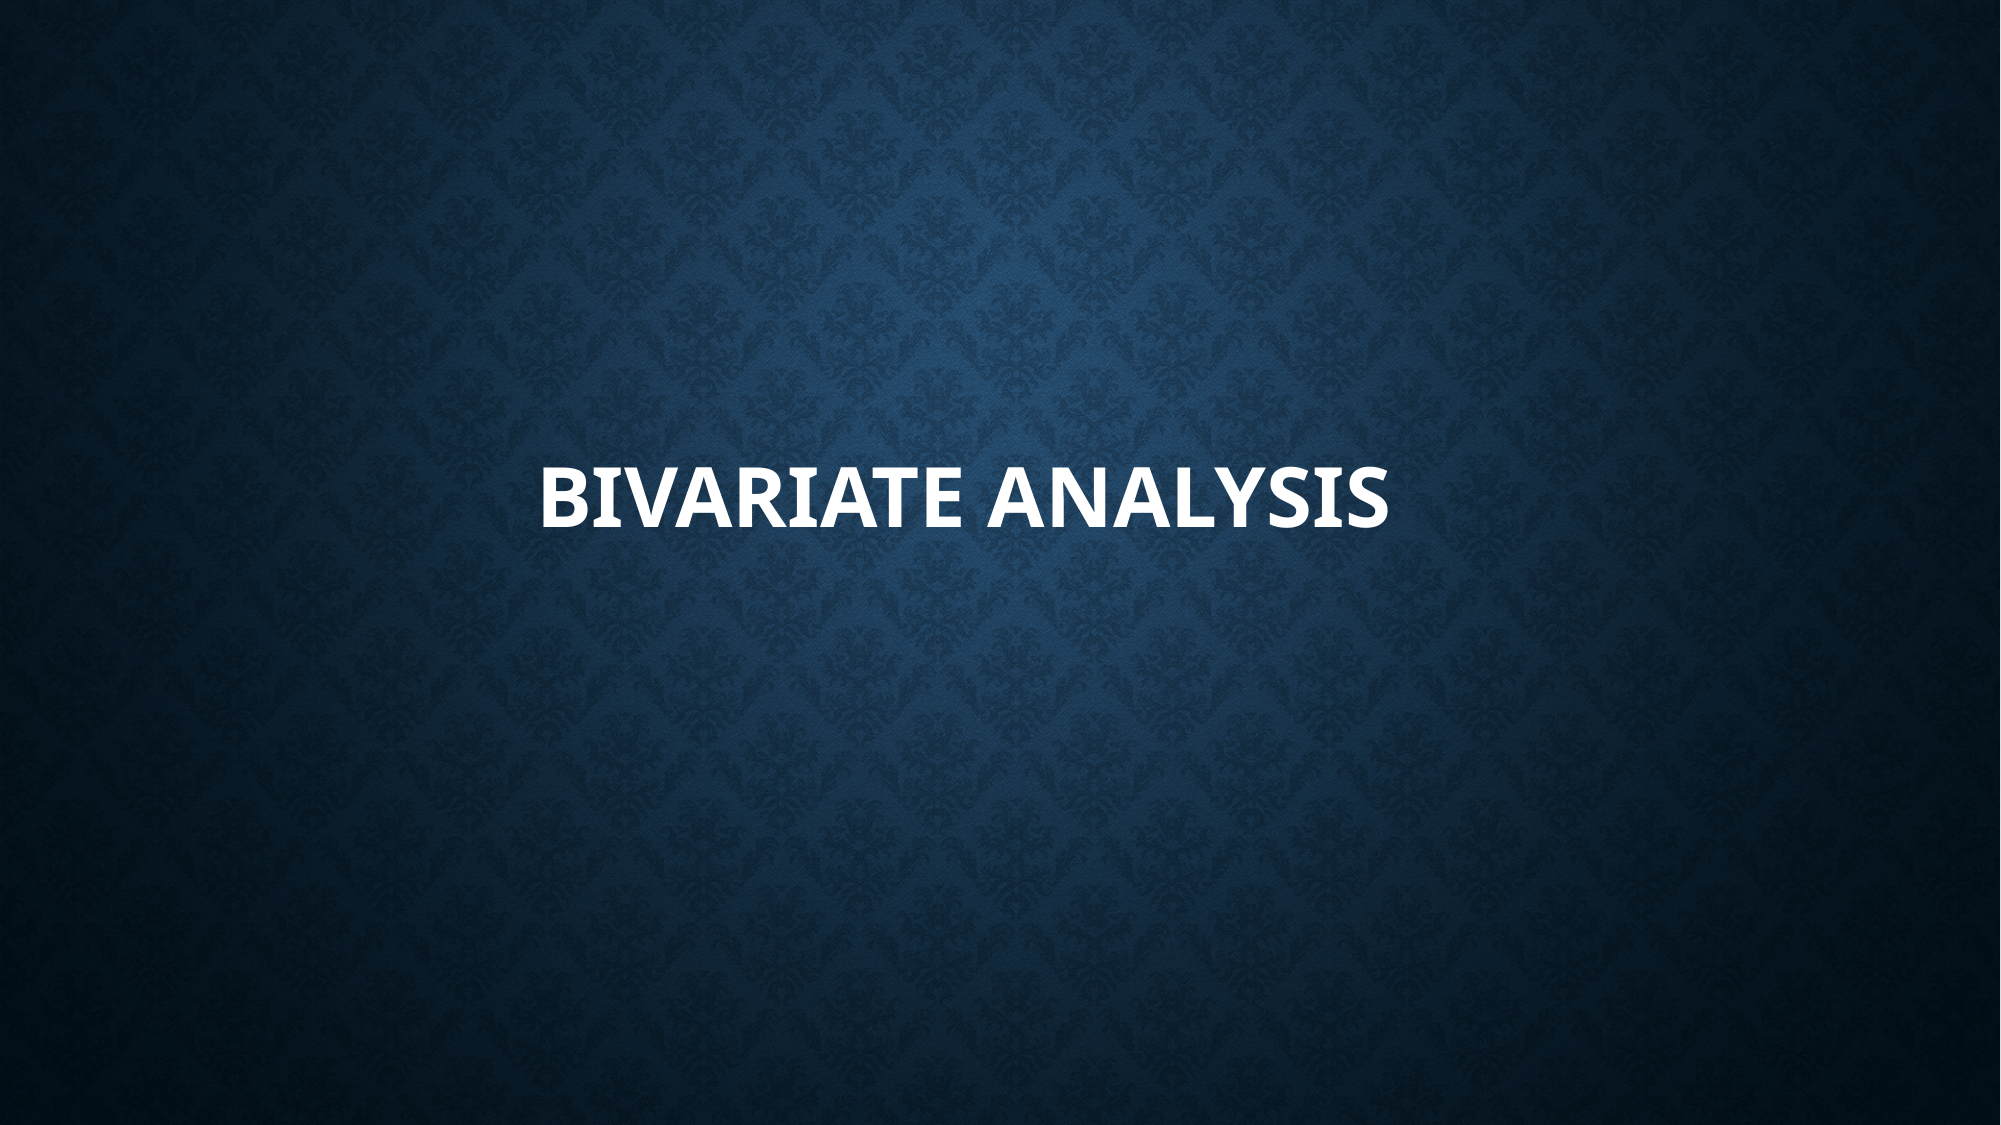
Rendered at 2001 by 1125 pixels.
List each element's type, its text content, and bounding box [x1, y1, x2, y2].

title Bivariate analysis [114, 293, 1813, 709]
